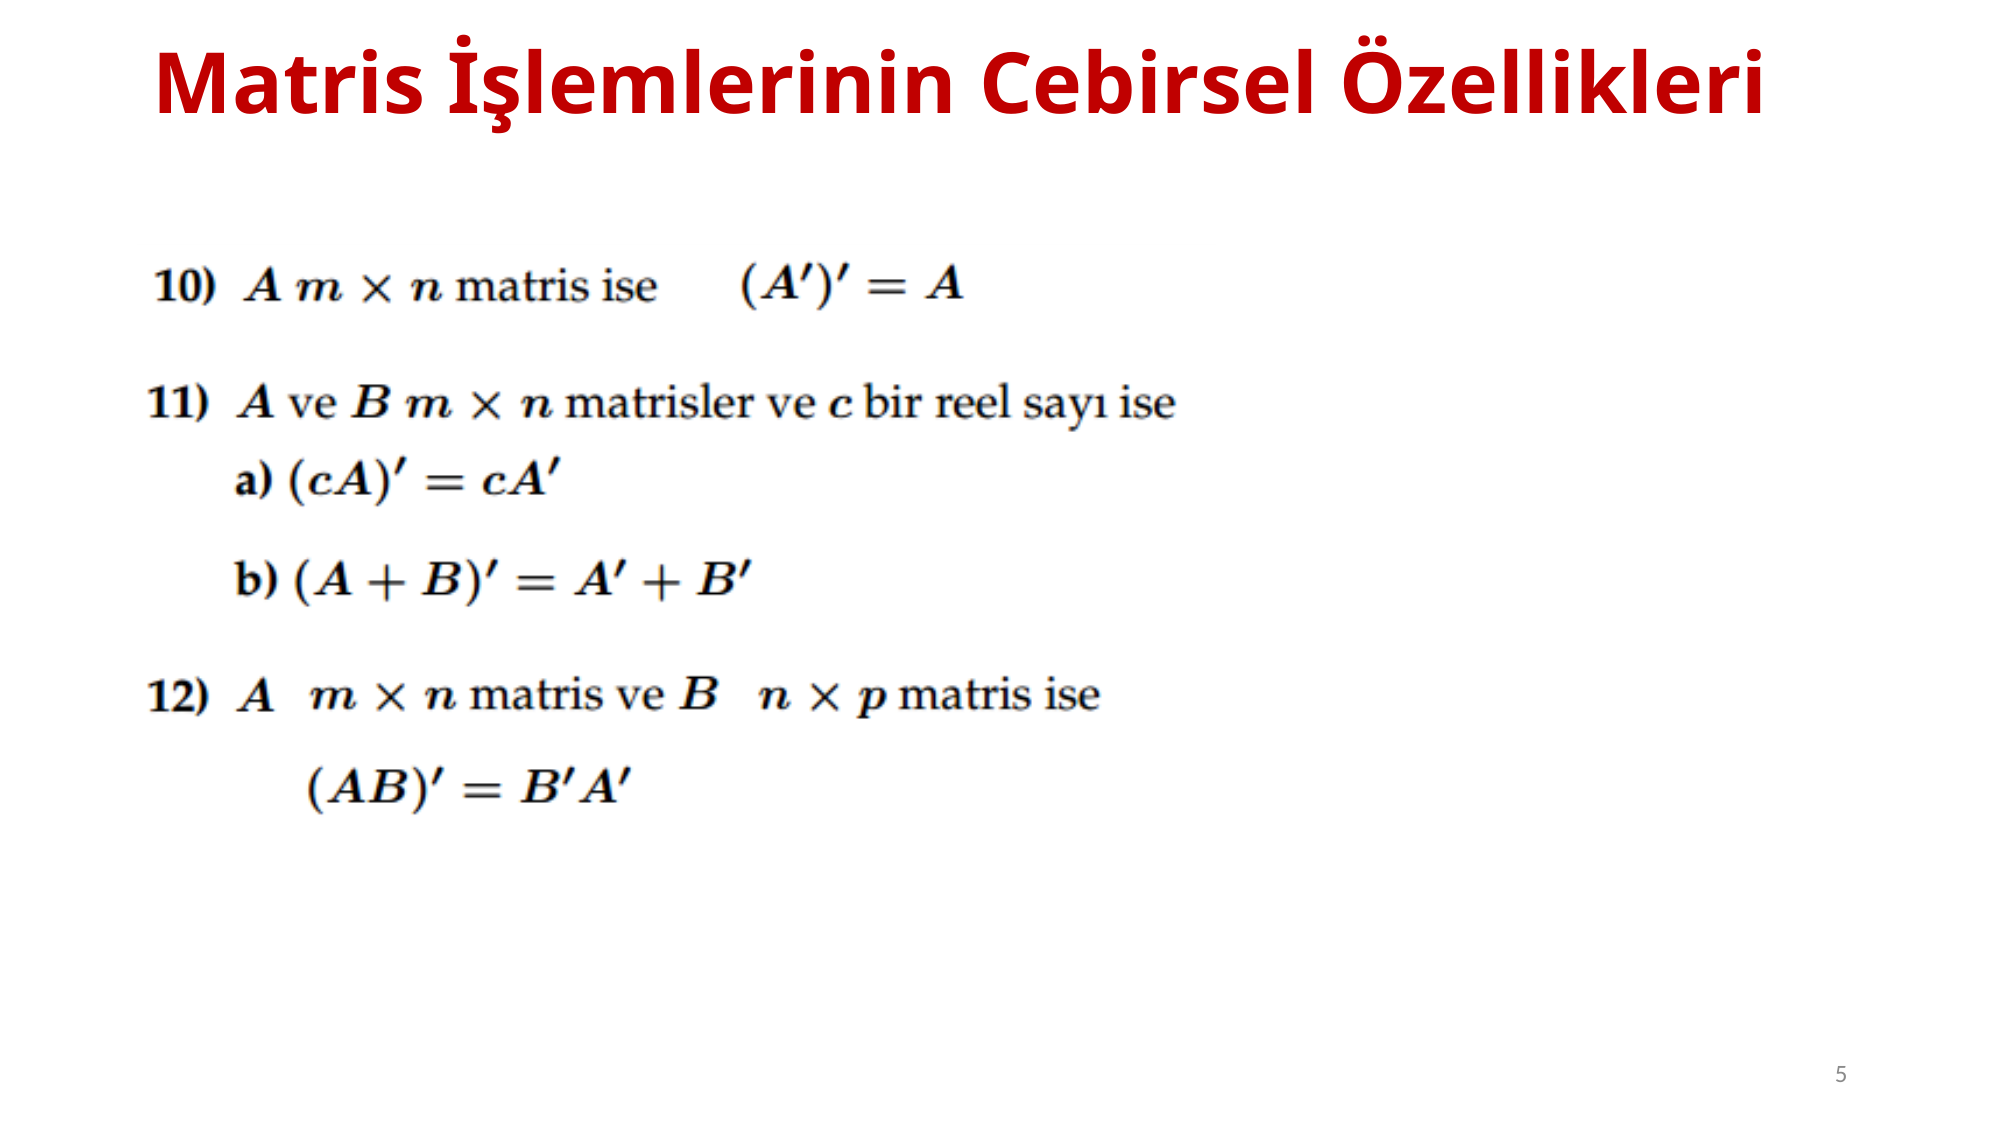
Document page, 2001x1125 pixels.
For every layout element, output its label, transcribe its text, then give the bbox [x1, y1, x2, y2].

slide_number 5 [1412, 1042, 1863, 1103]
picture [137, 243, 1216, 859]
title Matris İşlemlerinin Cebirsel Özellikleri [137, 21, 1863, 150]
